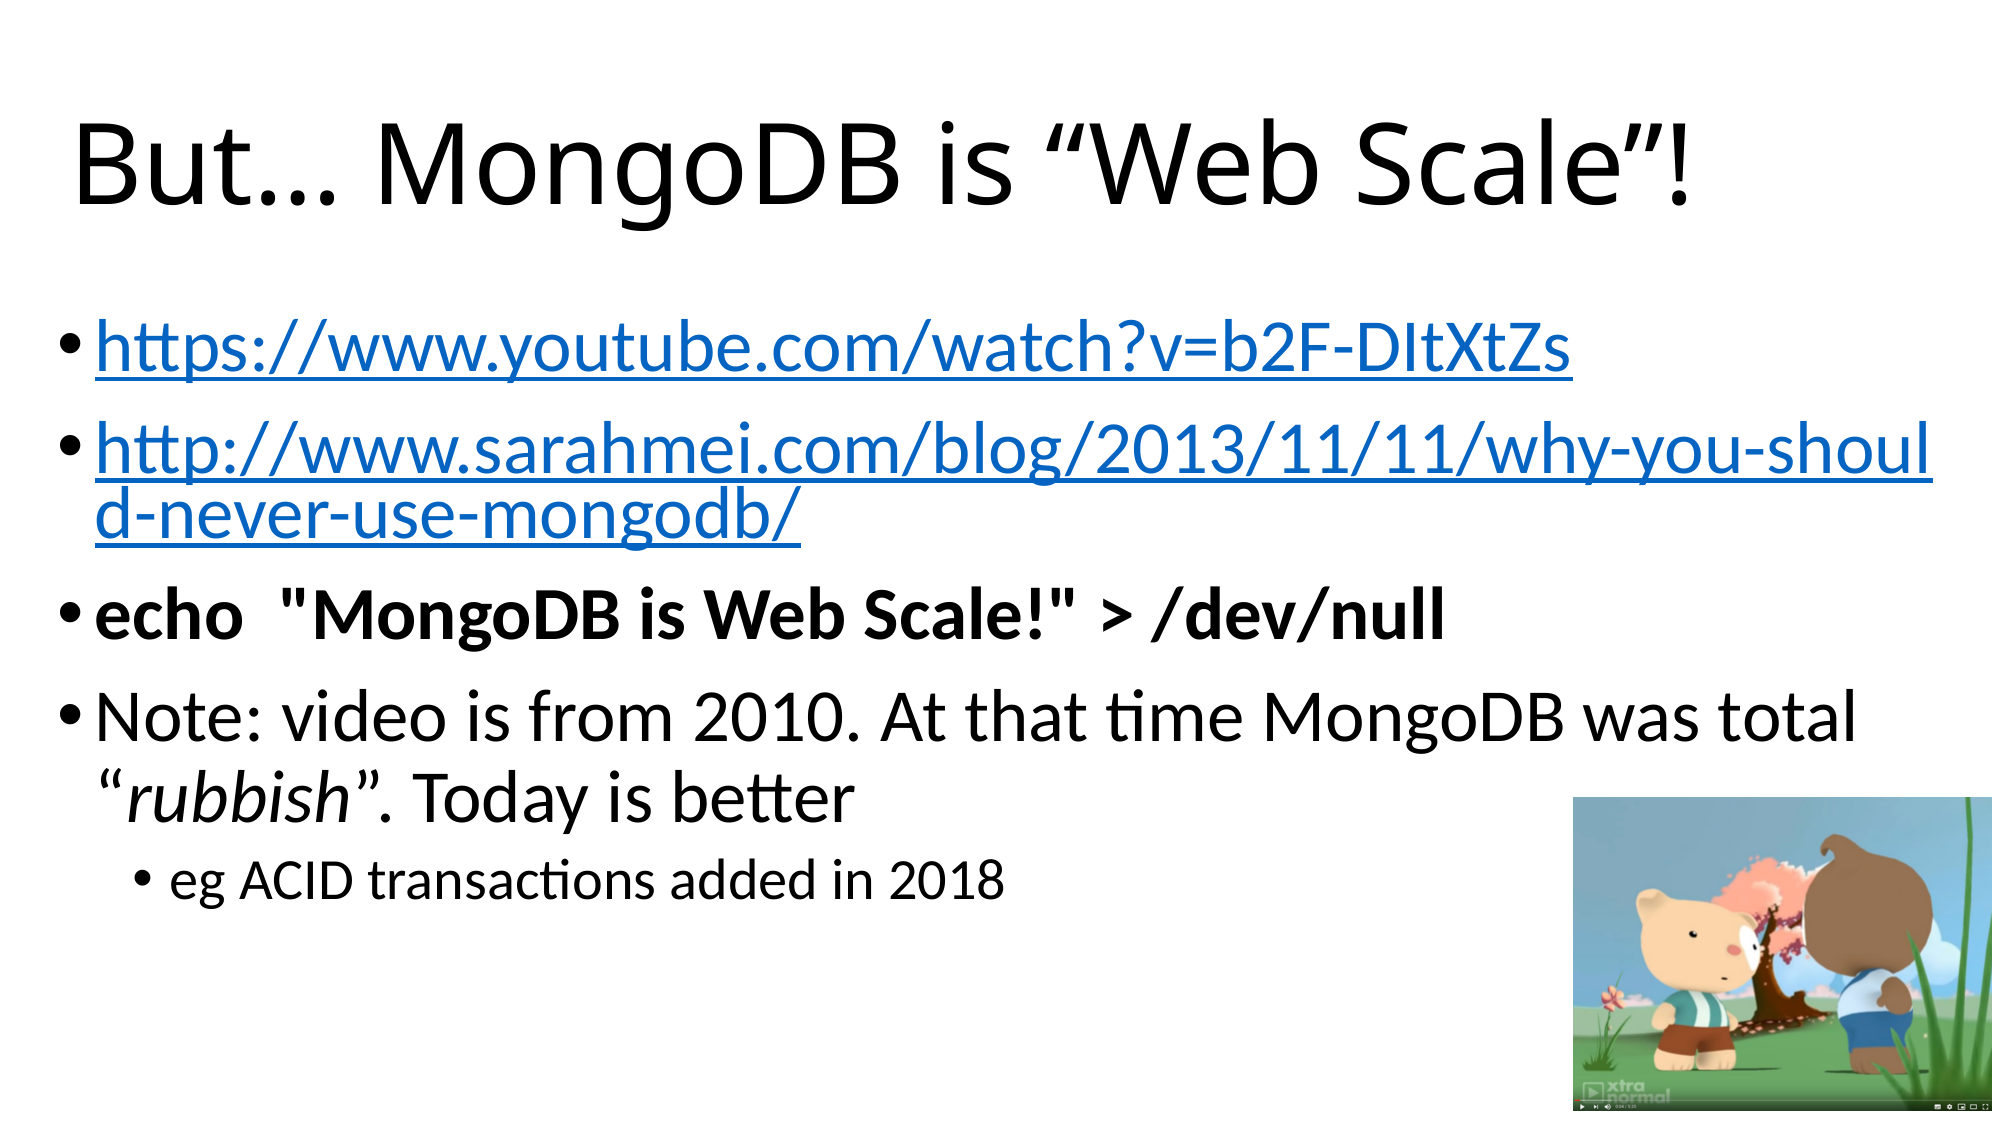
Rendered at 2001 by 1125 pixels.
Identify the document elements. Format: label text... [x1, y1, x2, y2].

list https://www.youtube.com/watch?v=b2F-DItXtZs http://www.sarahmei.com/blog/2013/11/11/why-you-should-never-use-mongodb/ echo "MongoDB is Web Scale!" > /dev/null Note: video is from 2010. At that time MongoDB was total “rubbish”. Today is better eg ACID transactions added in 2018 [42, 299, 1969, 1100]
title But… MongoDB is “Web Scale”! [54, 59, 1938, 278]
picture [1573, 797, 1992, 1111]
